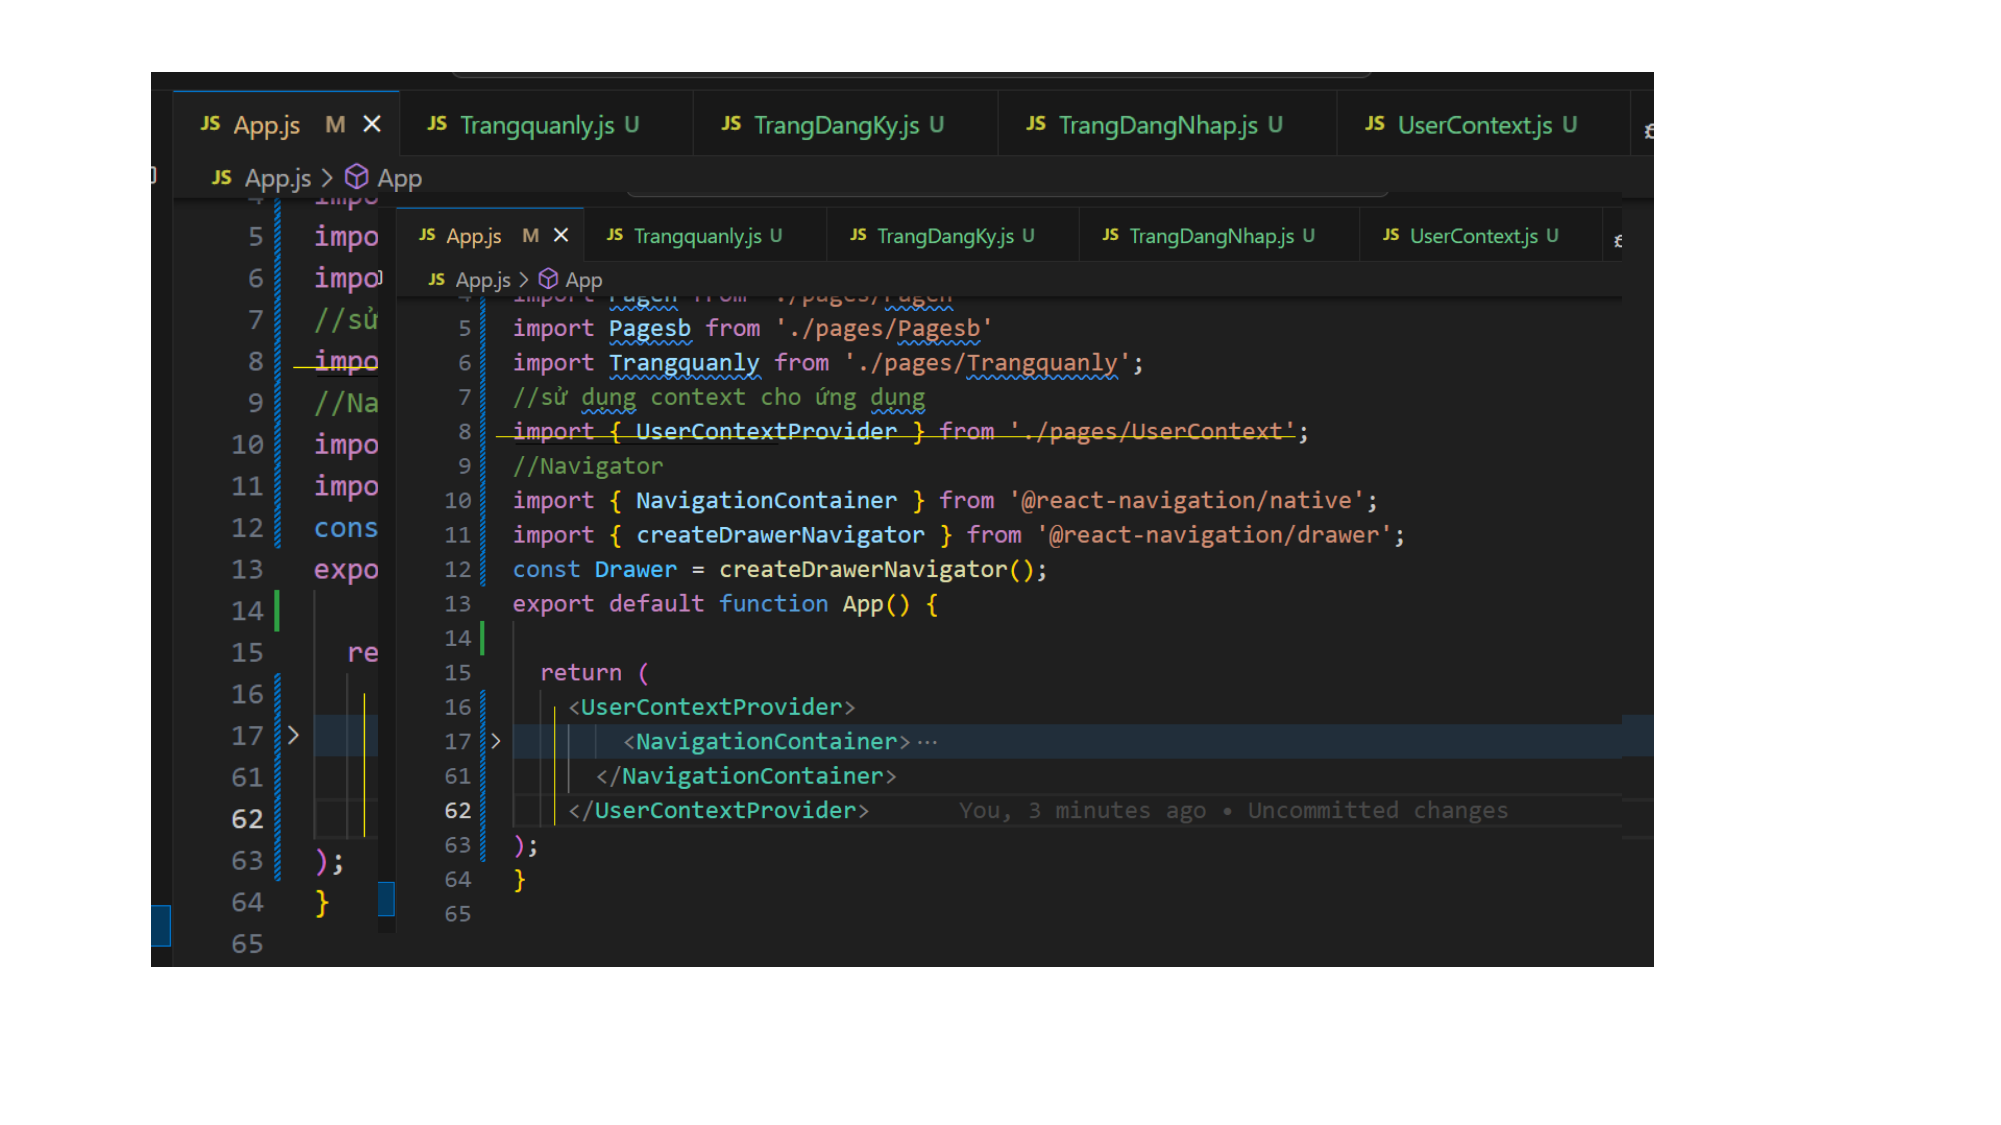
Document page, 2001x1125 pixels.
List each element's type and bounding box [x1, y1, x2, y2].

picture [151, 72, 1655, 968]
